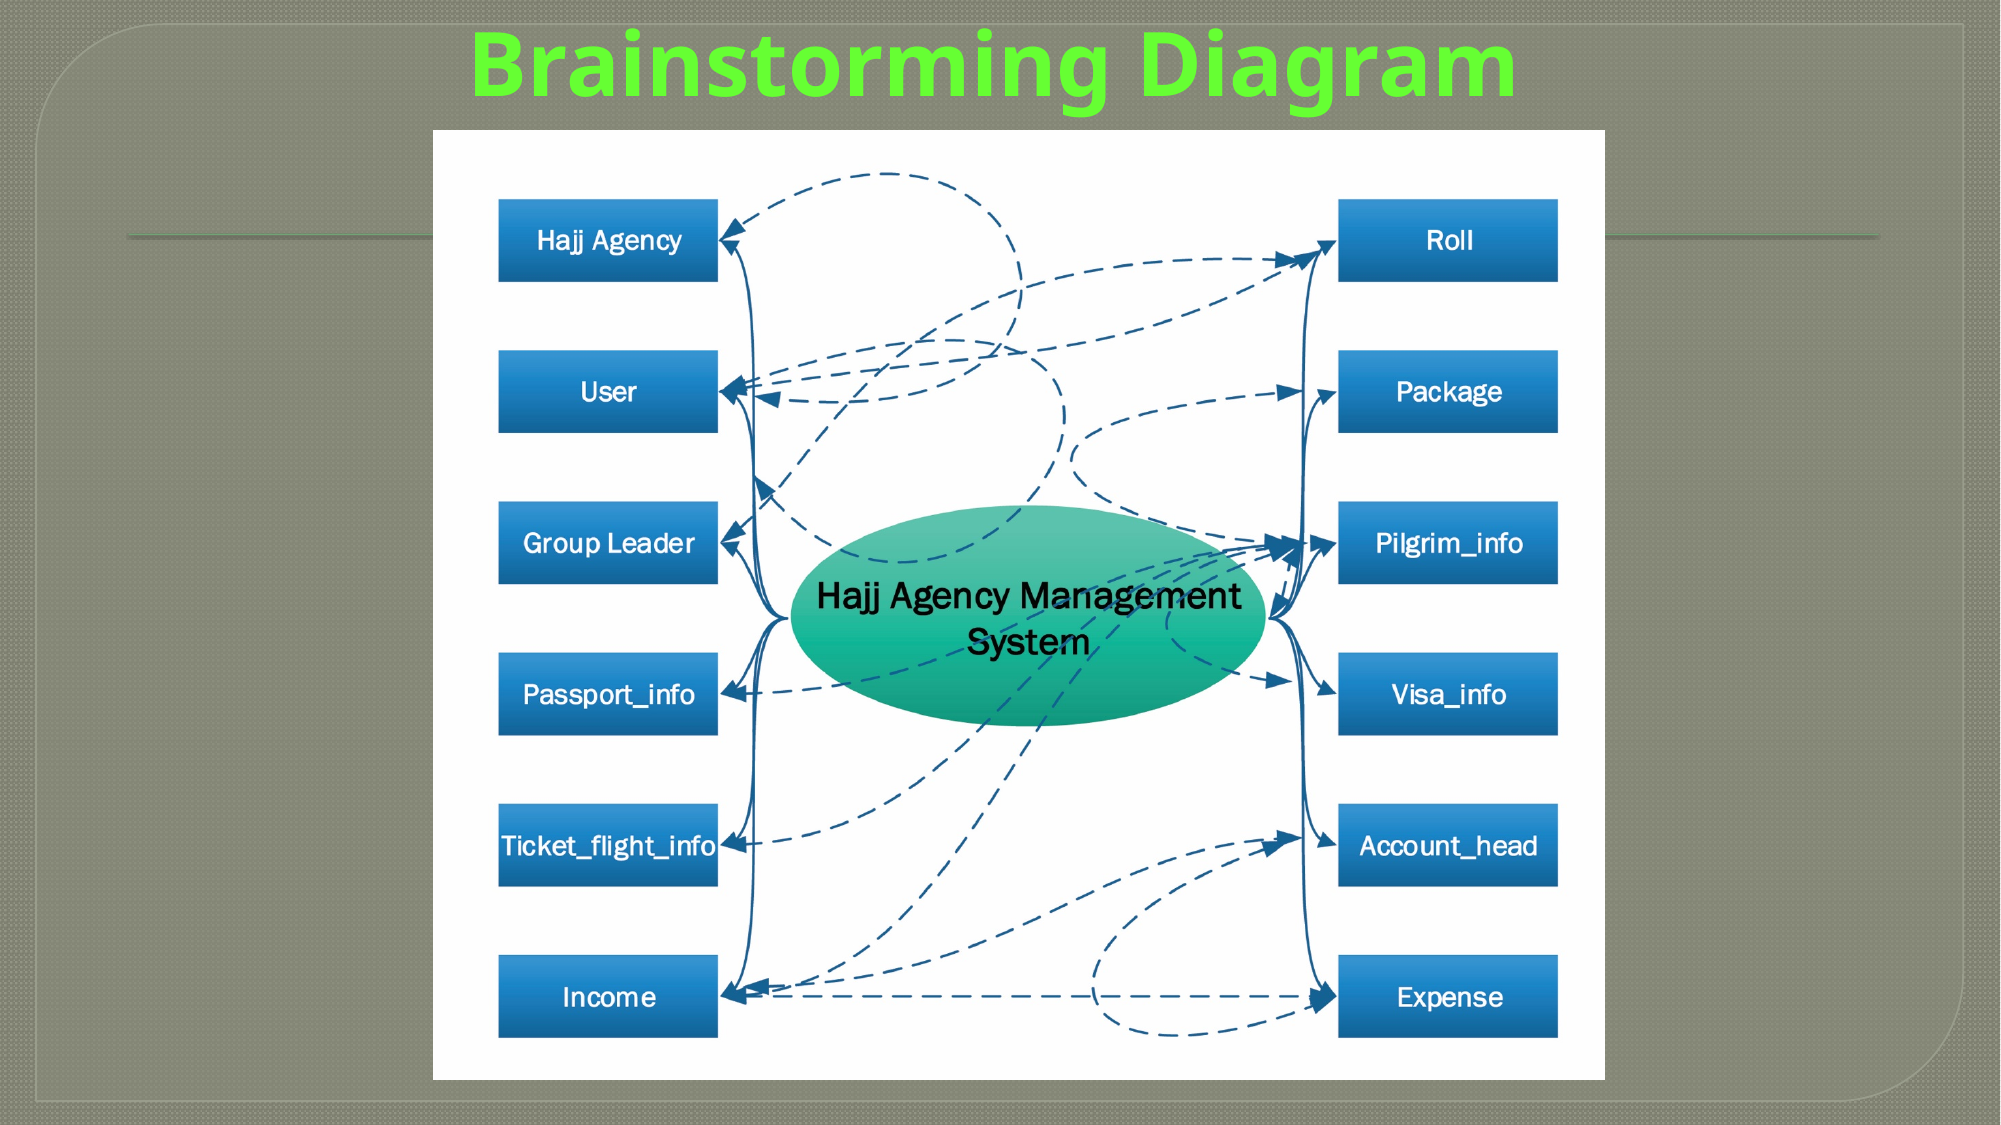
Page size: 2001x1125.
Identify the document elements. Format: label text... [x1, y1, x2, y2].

title Brainstorming Diagram [284, 0, 1695, 122]
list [432, 130, 1605, 1080]
